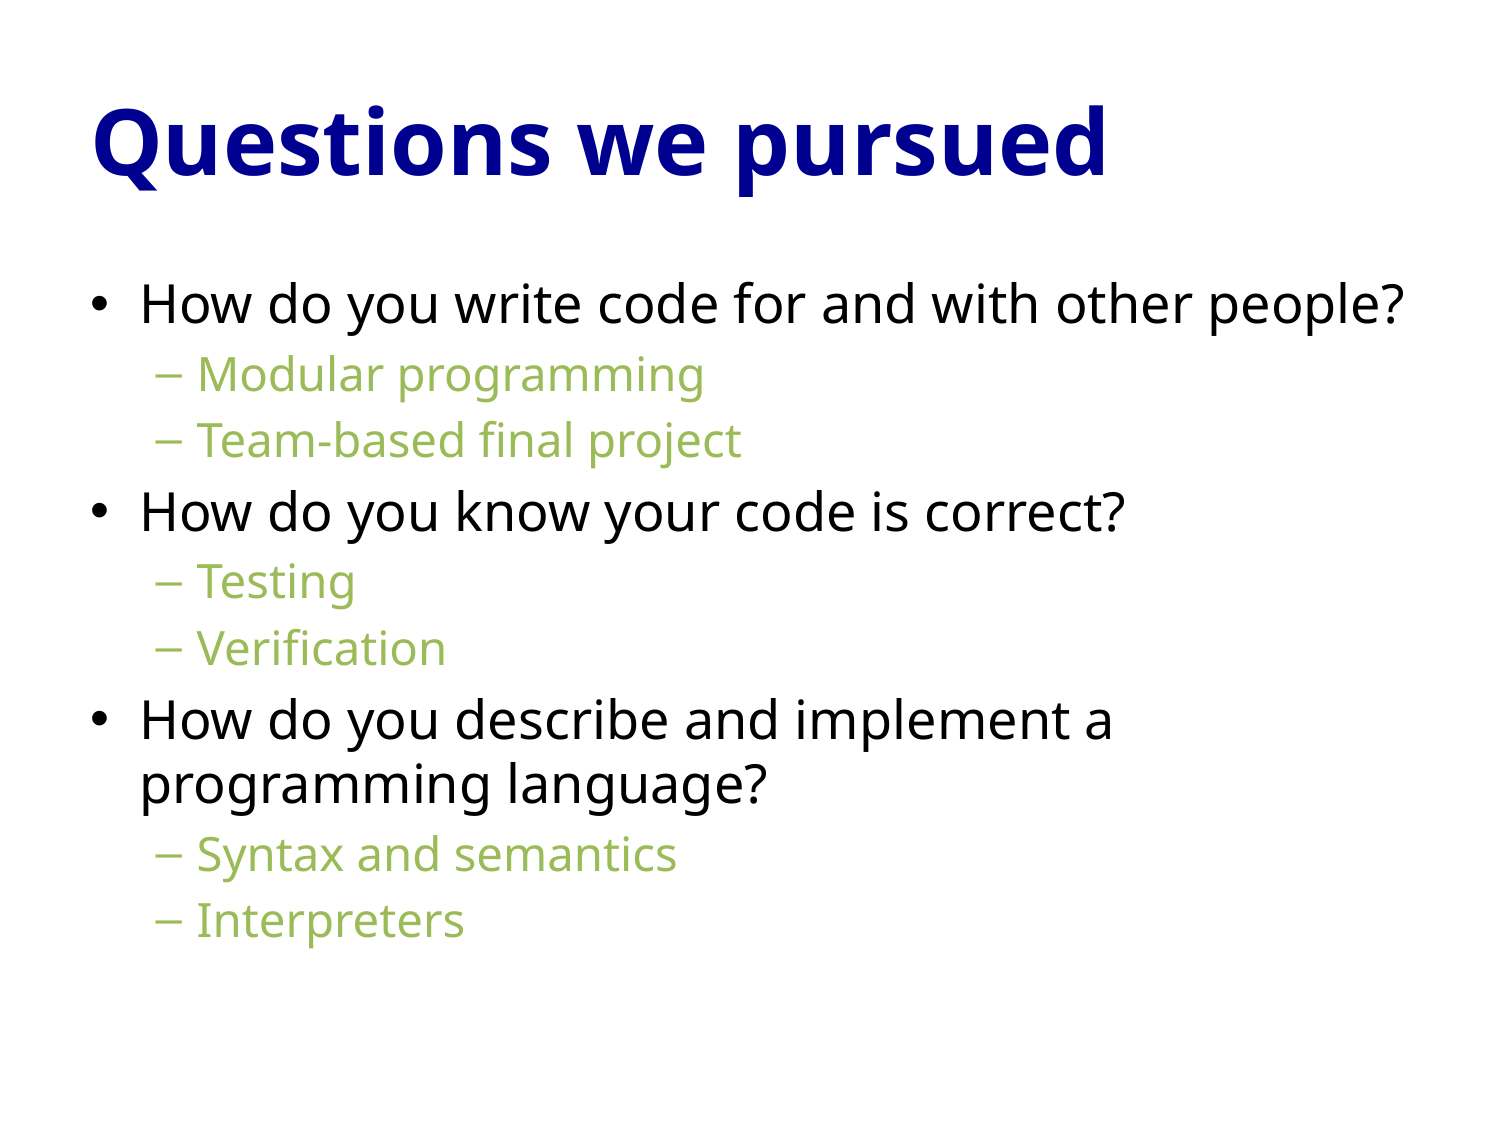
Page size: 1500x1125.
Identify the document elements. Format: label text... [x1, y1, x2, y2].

title Questions we pursued [75, 45, 1425, 233]
list How do you write code for and with other people? Modular programming Team-based final project How do you know your code is correct? Testing Verification How do you describe and implement a programming language? Syntax and semantics Interpreters [75, 262, 1425, 1005]
